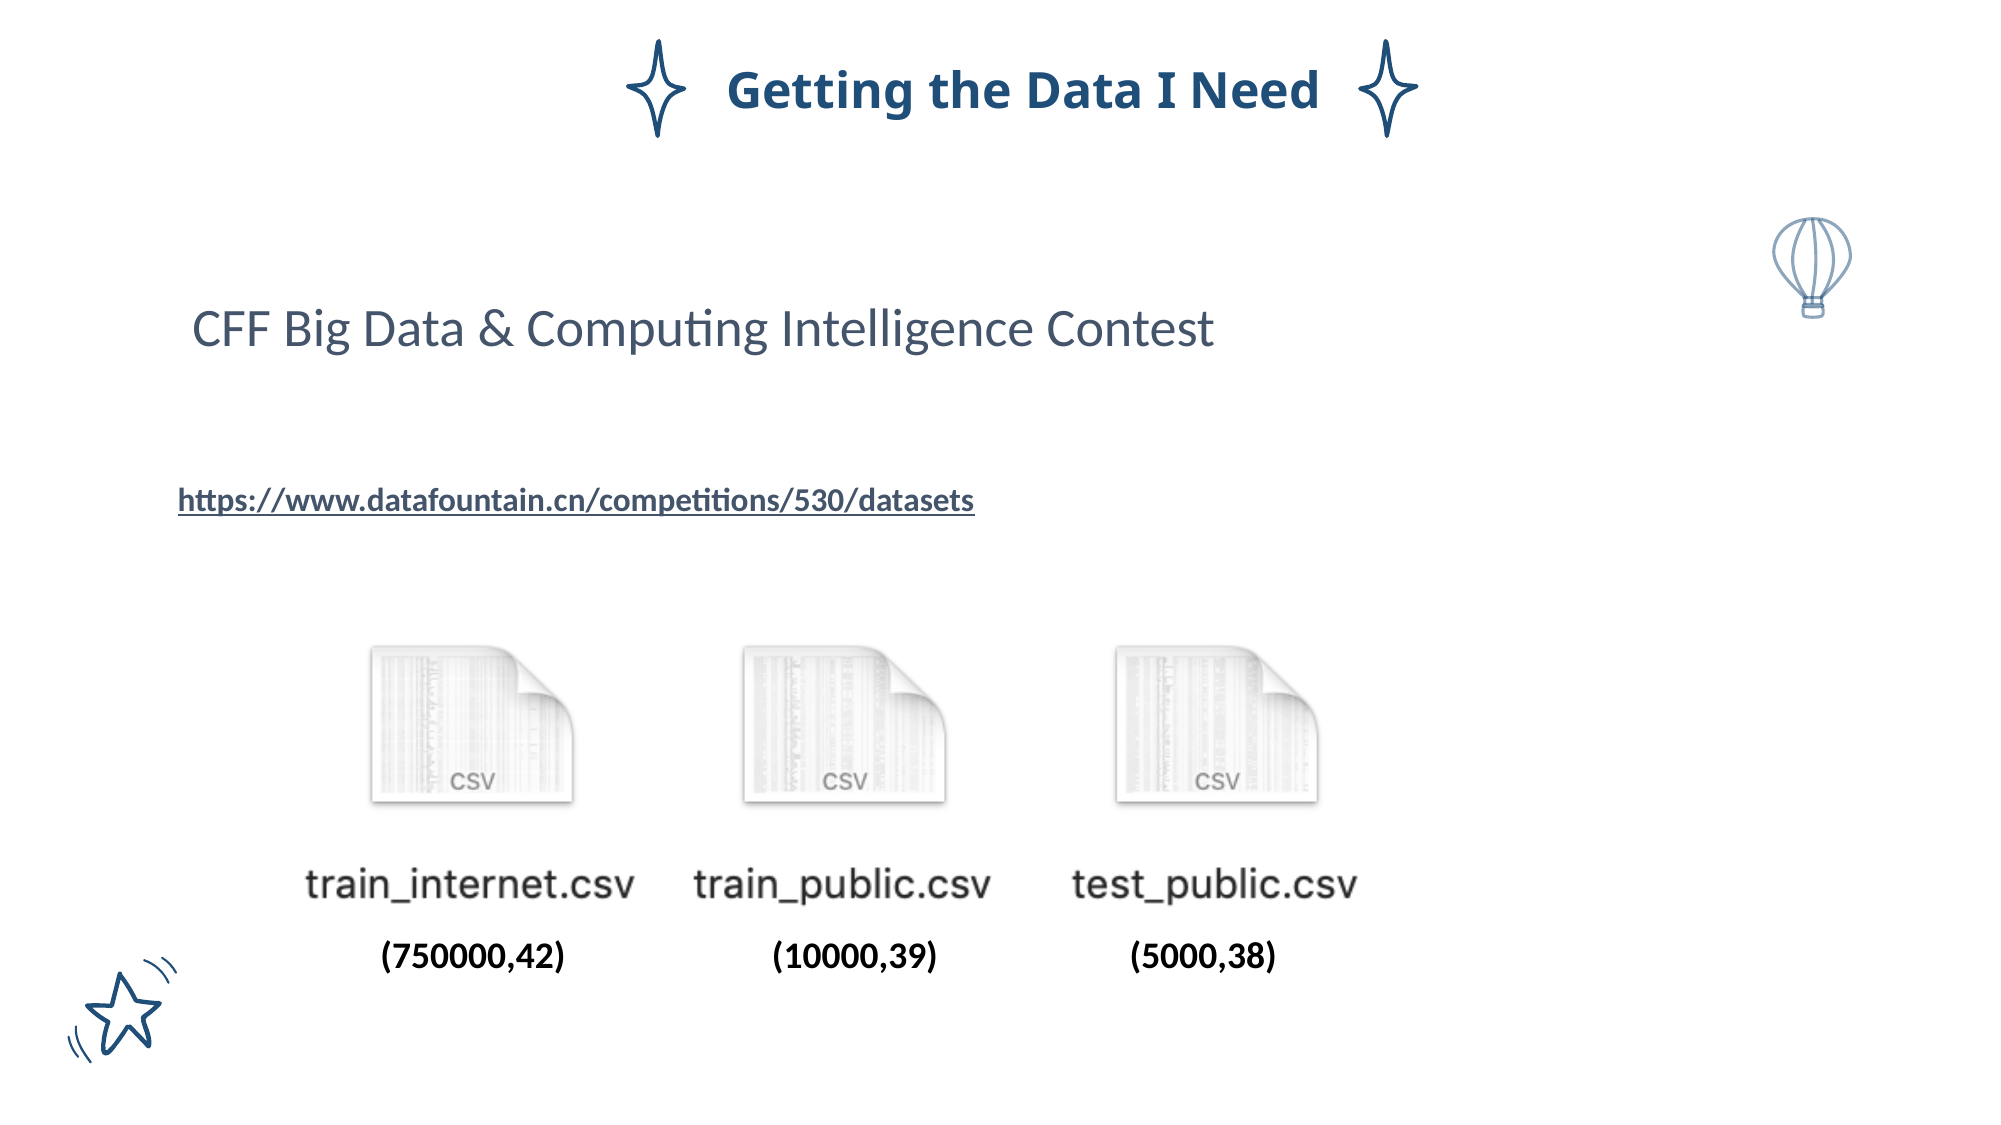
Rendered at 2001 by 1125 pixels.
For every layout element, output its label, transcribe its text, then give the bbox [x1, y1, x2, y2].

picture [293, 597, 1417, 957]
text_box (5000,38) [1114, 957, 1292, 984]
text_box (750000,42) [365, 957, 581, 984]
text_box https://www.datafountain.cn/competitions/530/datasets [162, 460, 1402, 526]
text_box [1359, 40, 1418, 138]
text_box [626, 40, 686, 138]
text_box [1773, 218, 1851, 318]
text_box Getting the Data I Need [684, 50, 1364, 126]
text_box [67, 956, 178, 1065]
text_box CFF Big Data & Computing Intelligence Contest [177, 268, 1471, 365]
text_box (10000,39) [757, 957, 954, 984]
